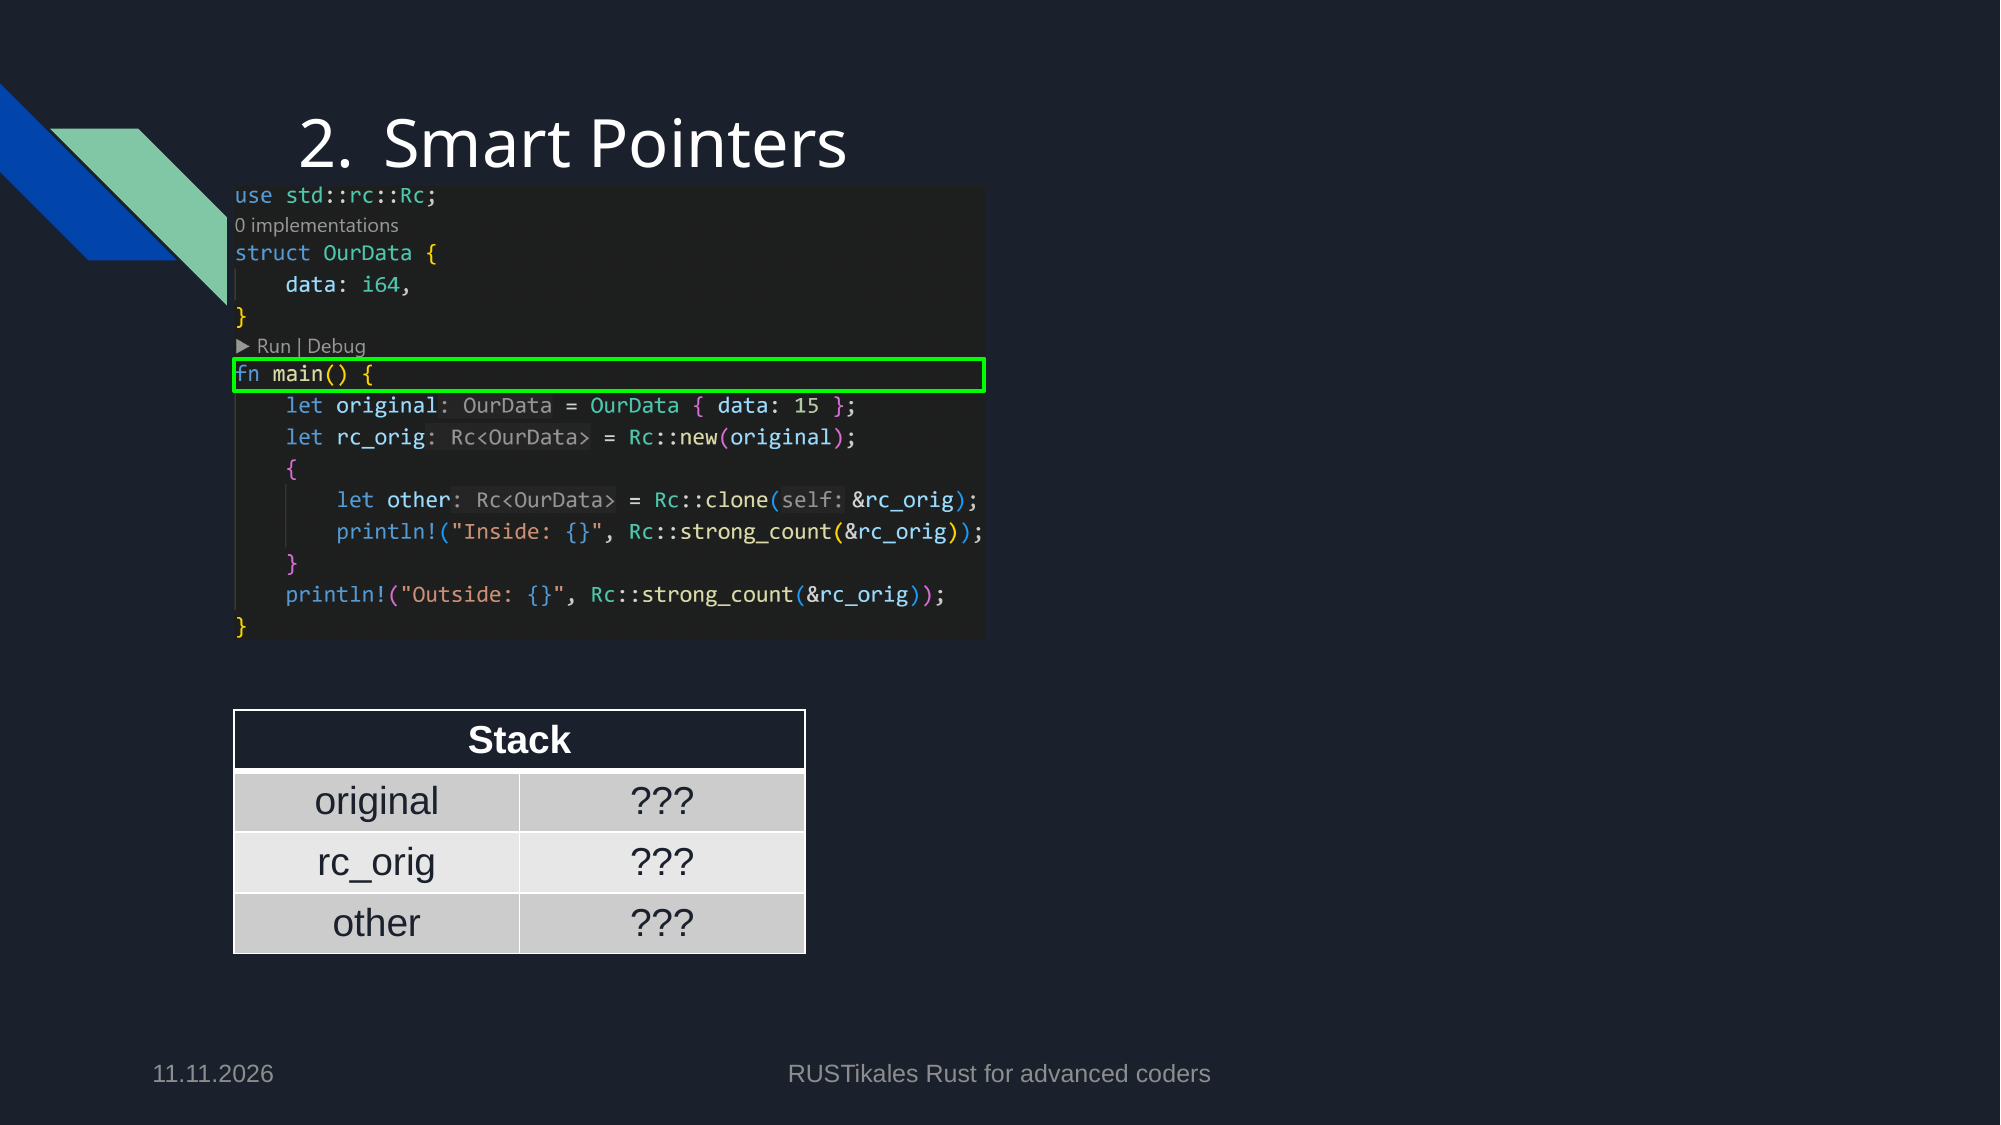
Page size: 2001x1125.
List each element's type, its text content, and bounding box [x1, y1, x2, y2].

table_cell rc_orig [235, 833, 519, 892]
picture [233, 185, 985, 640]
table_cell ??? [520, 833, 804, 892]
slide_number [137, 1042, 588, 1103]
table_cell ??? [520, 774, 804, 831]
footer RUSTikales Rust for advanced coders [662, 1042, 1338, 1103]
table_cell other [235, 894, 519, 953]
table_header Stack [235, 711, 804, 768]
table_cell original [235, 774, 519, 831]
table_cell ??? [520, 894, 804, 953]
title Smart Pointers [283, 86, 1824, 287]
